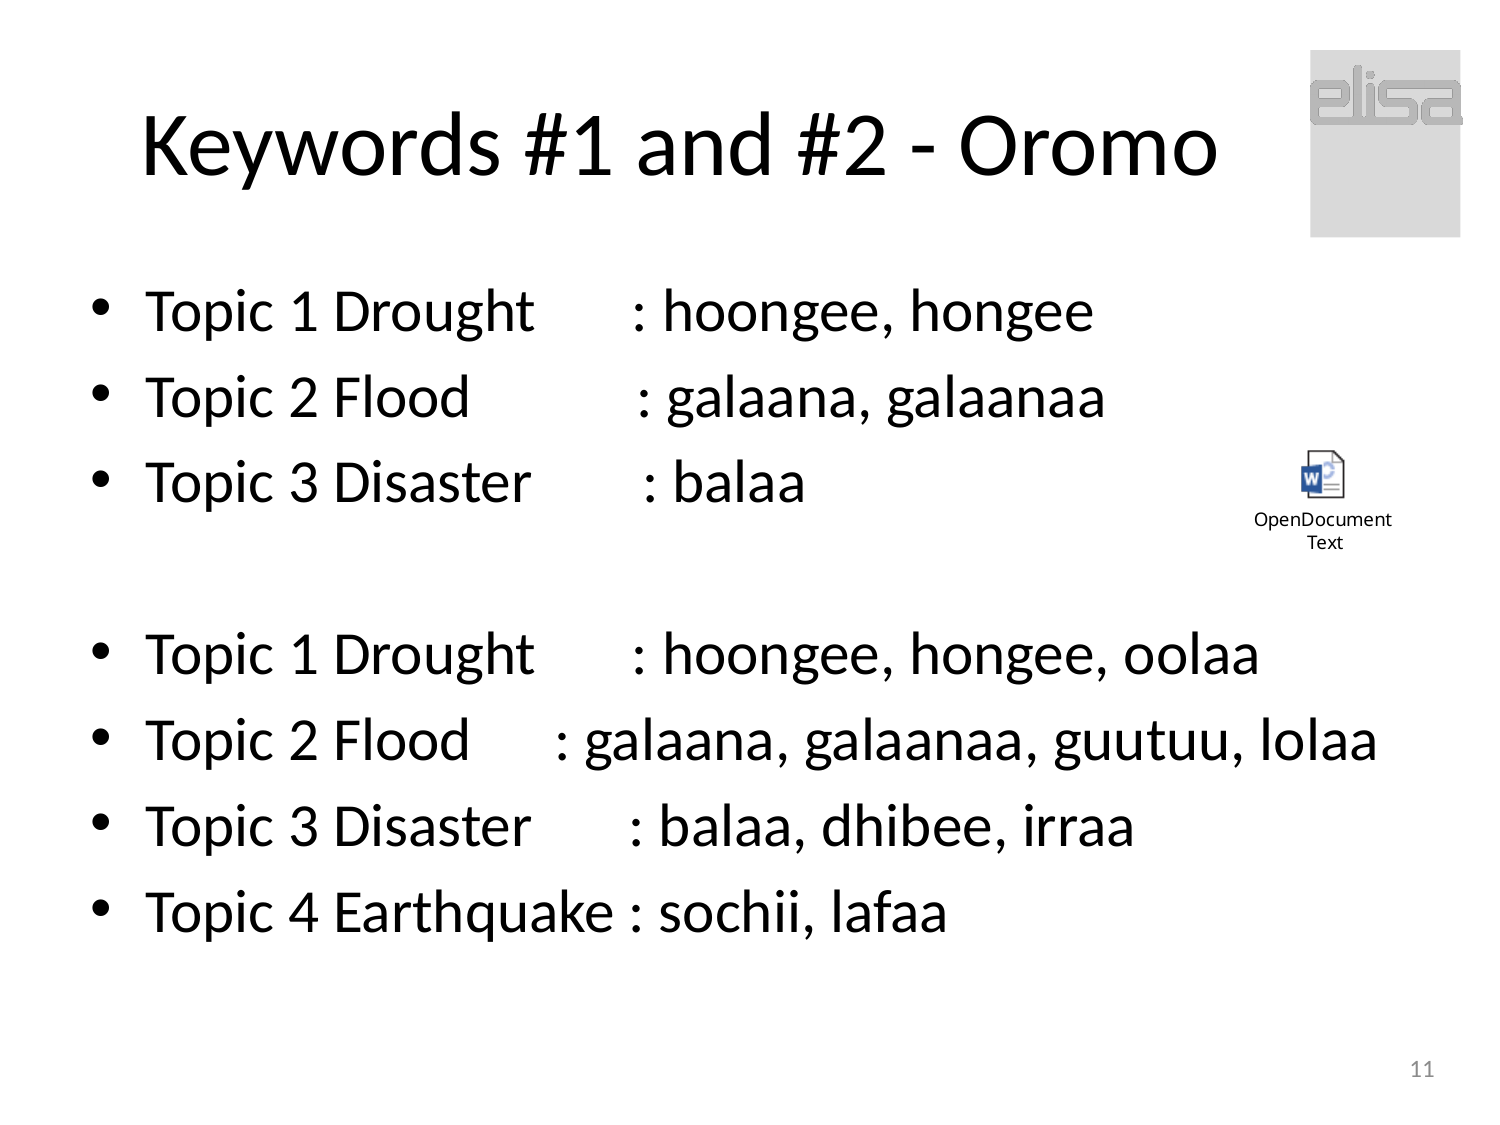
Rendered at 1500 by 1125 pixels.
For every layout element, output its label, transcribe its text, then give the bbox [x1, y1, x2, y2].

list Topic 1 Drought : hoongee, hongee Topic 2 Flood : galaana, galaanaa Topic 3 Disaster : balaa Topic 1 Drought : hoongee, hongee, oolaa Topic 2 Flood : galaana, galaanaa, guutuu, lolaa Topic 3 Disaster : balaa, dhibee, irraa Topic 4 Earthquake : sochii, lafaa [75, 262, 1425, 1005]
slide_number 11 [1200, 1037, 1450, 1098]
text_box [1249, 449, 1401, 577]
picture [1310, 65, 1463, 125]
title Keywords #1 and #2 - Oromo [75, 45, 1288, 233]
